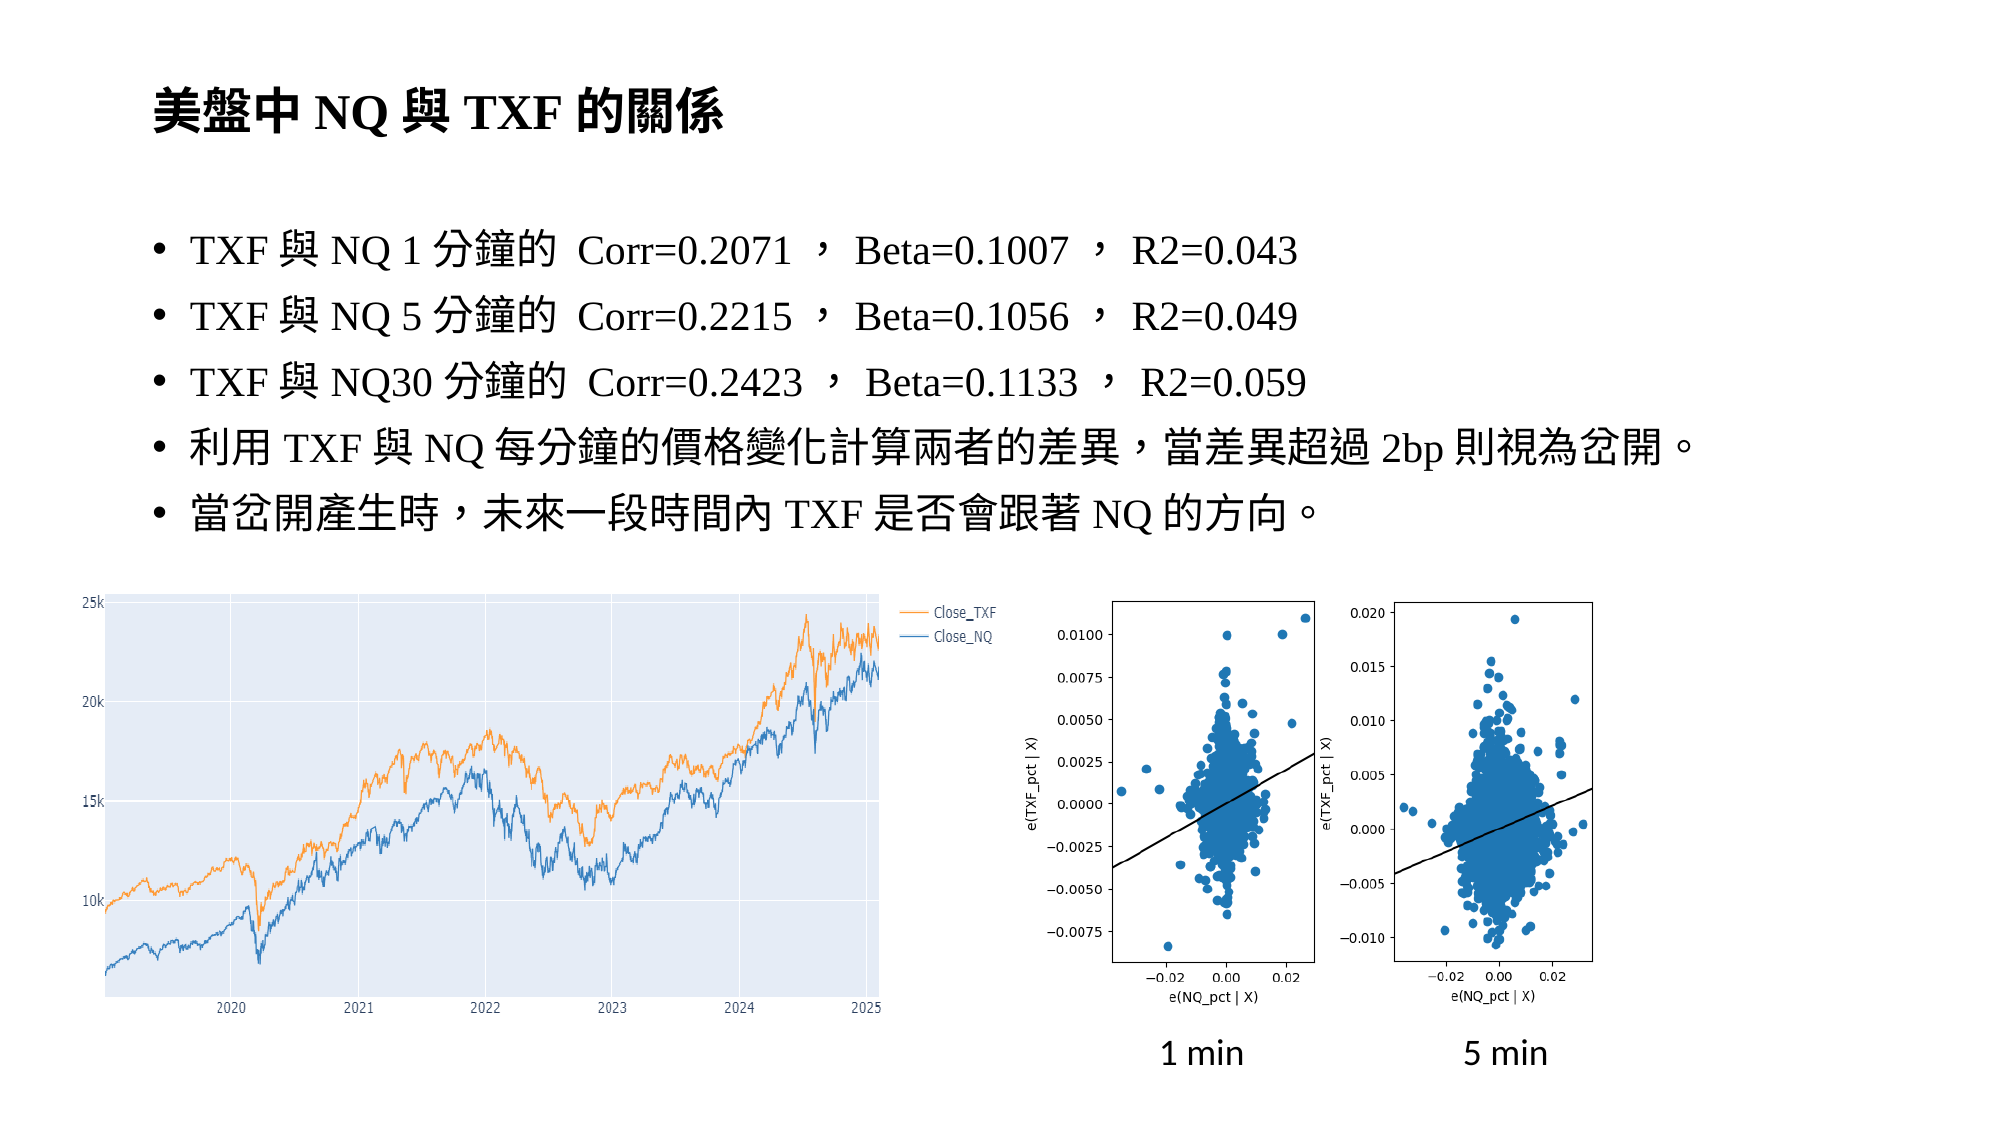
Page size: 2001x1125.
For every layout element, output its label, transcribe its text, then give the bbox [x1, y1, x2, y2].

text_box 1 min [1143, 1020, 1442, 1081]
title 美盤中NQ與TXF的關係 [137, 59, 1863, 168]
text_box 5 min [1448, 1020, 1581, 1081]
picture [63, 572, 1001, 1021]
list TXF與NQ 1分鐘的 Corr=0.2071，Beta=0.1007，R2=0.043 TXF與NQ 5分鐘的 Corr=0.2215，Beta=0.1056，R2=0.049 TXF與NQ30分鐘的 Corr=0.2423，Beta=0.1133，R2=0.059 利用TXF與NQ每分鐘的價格變化計算兩者的差異，當差異超過2bp則視為岔開。 當岔開產生時，未來一段時間內TXF是否會跟著NQ的方向。 [137, 220, 1863, 1067]
picture [1021, 593, 1597, 1011]
